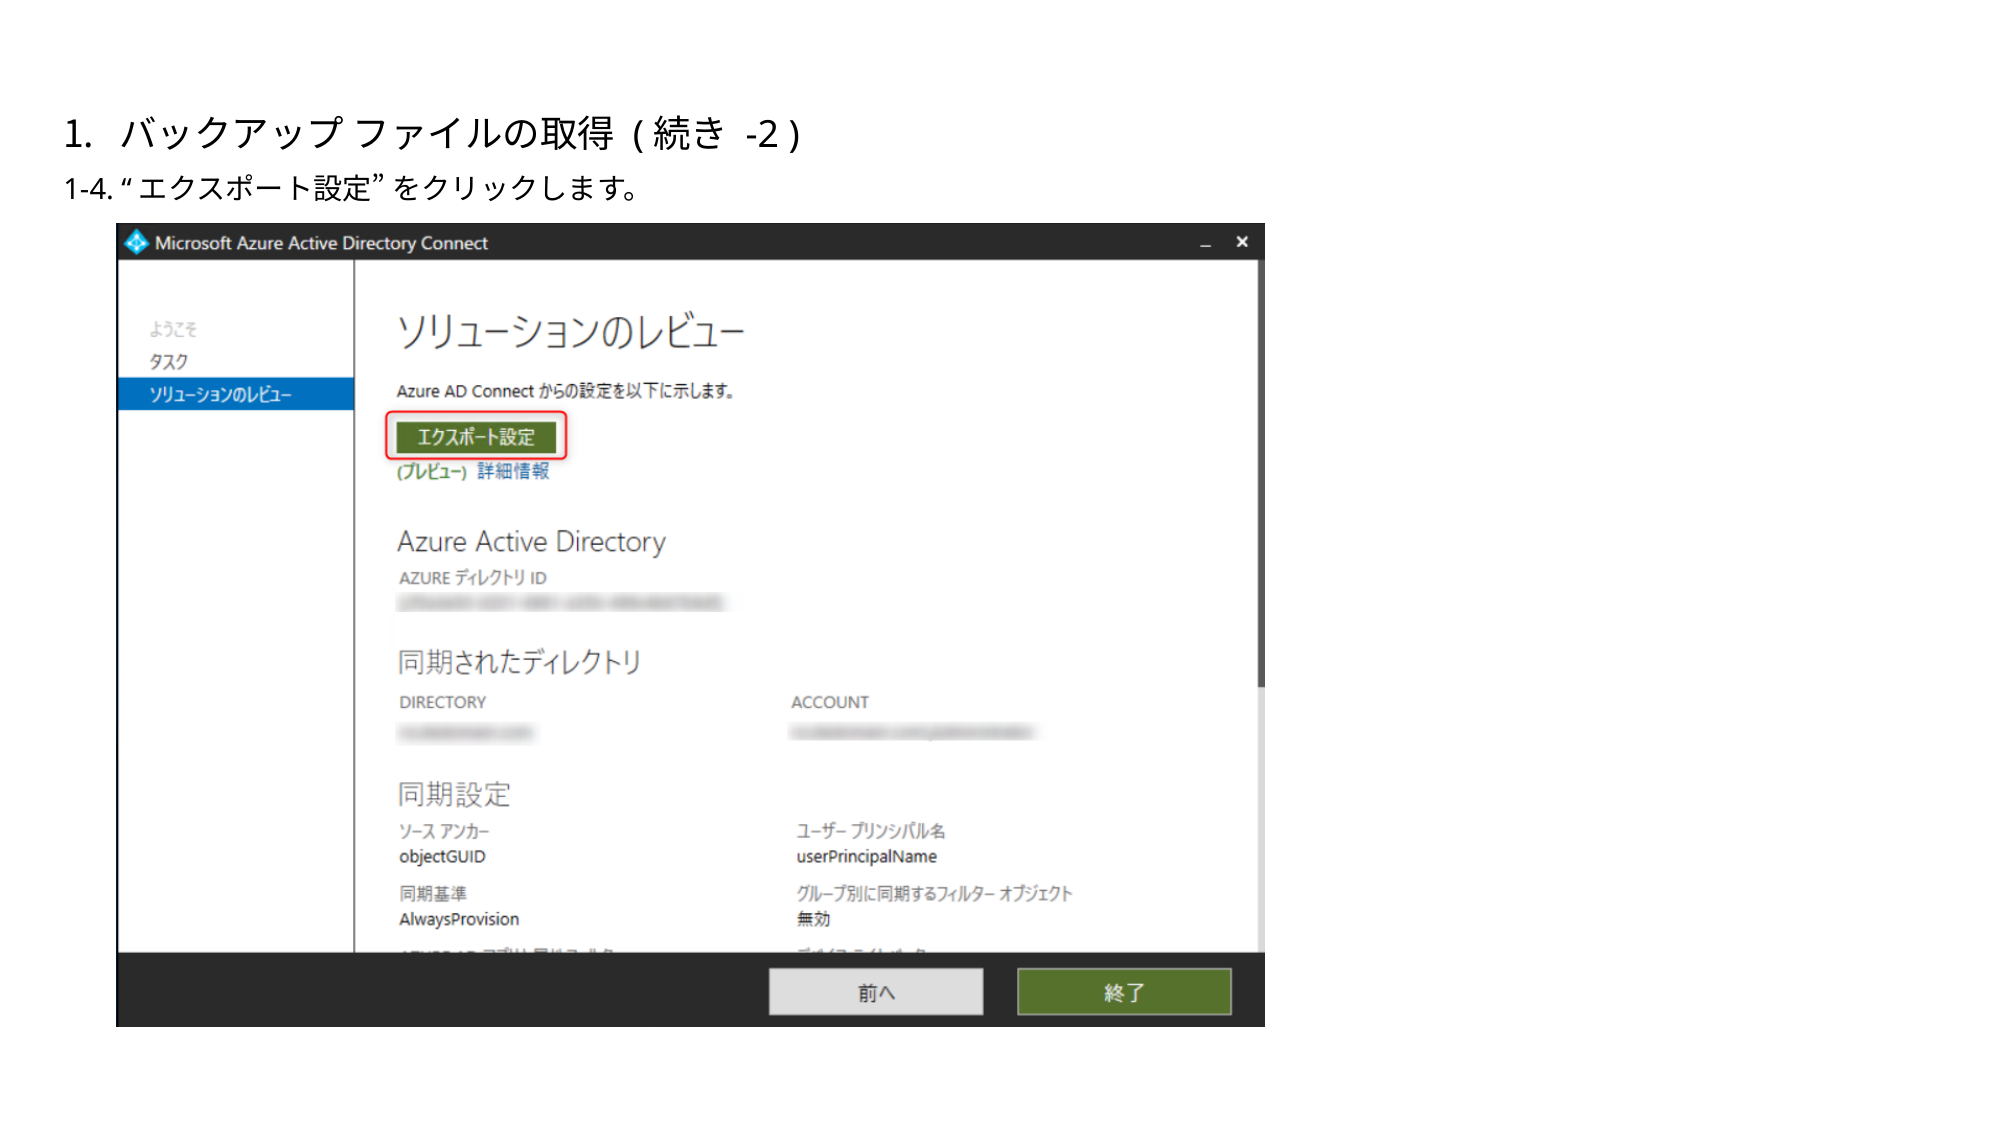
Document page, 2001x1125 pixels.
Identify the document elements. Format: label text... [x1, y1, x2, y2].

text_box 1-4. “エクスポート設定” をクリックします。 [48, 162, 1265, 213]
picture [116, 223, 1265, 1027]
text_box バックアップ ファイルの取得 (続き -2 ) [48, 102, 1912, 163]
